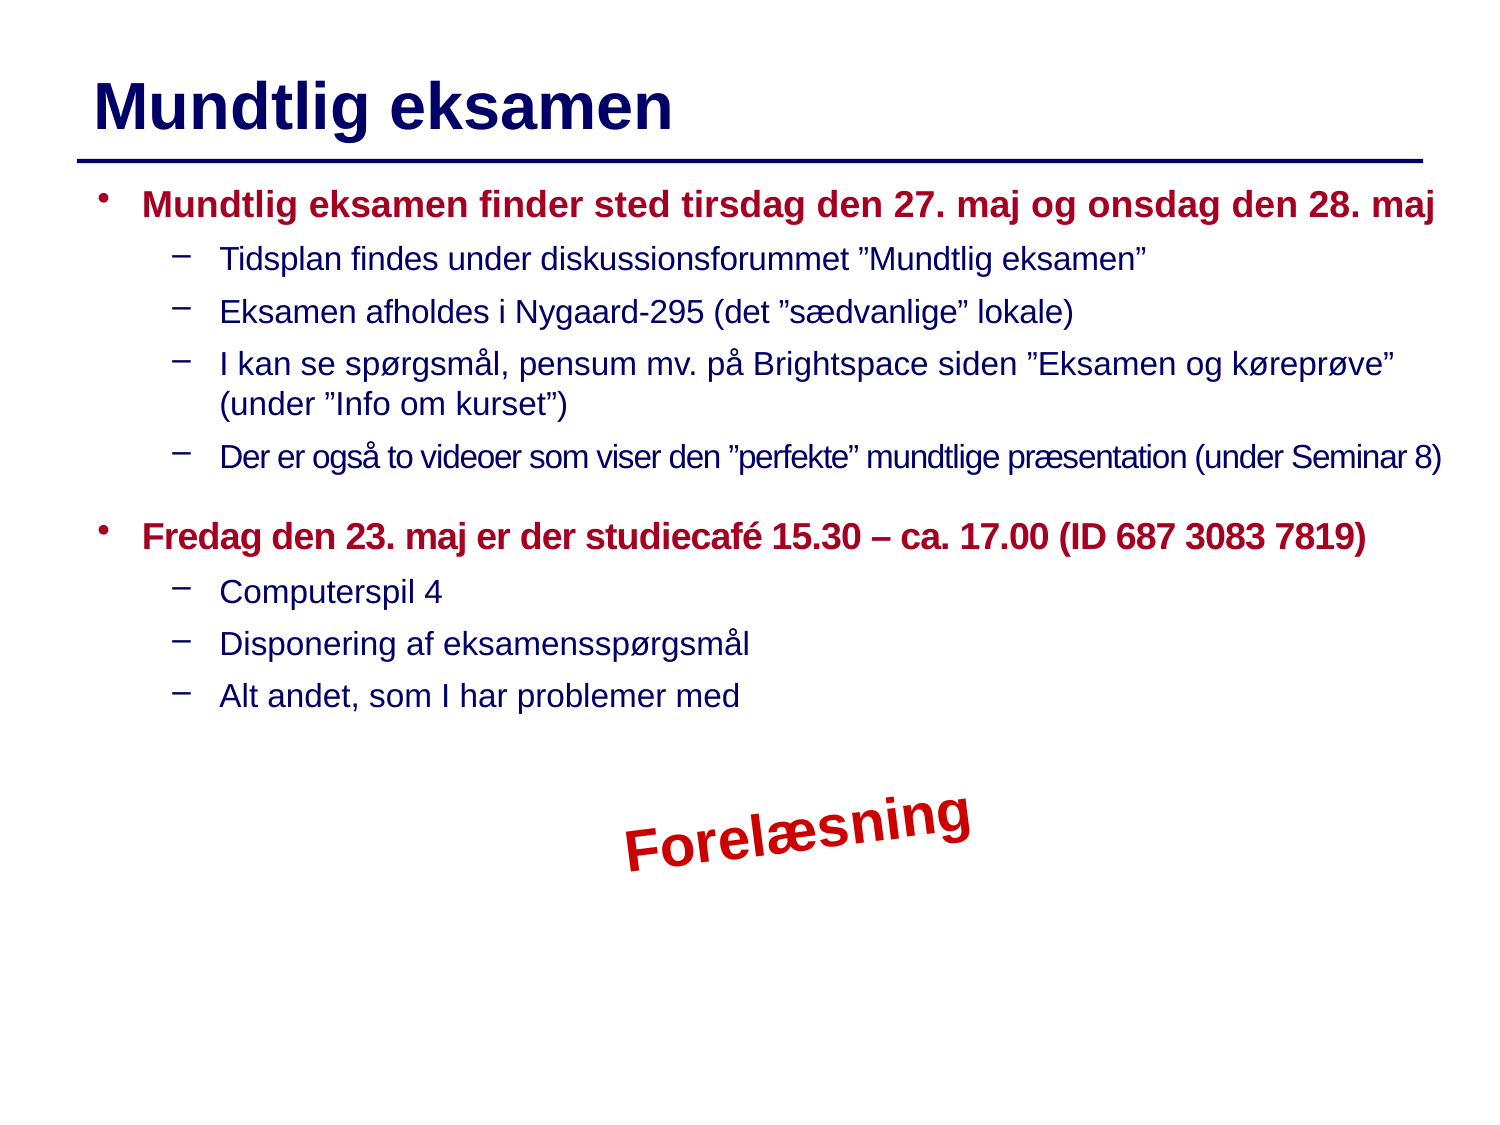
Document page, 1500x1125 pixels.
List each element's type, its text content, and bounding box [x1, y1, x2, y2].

text_box Mundtlig eksamen [78, 47, 1426, 159]
text_box Mundtlig eksamen finder sted tirsdag den 27. maj og onsdag den 28. maj Tidsplan findes under diskussionsforummet ”Mundtlig eksamen” Eksamen afholdes i Nygaard-295 (det ”sædvanlige” lokale) I kan se spørgsmål, pensum mv. på Brightspace siden ”Eksamen og køreprøve” (under ”Info om kurset”) Der er også to videoer som viser den ”perfekte” mundtlige præsentation (under Seminar 8) Fredag den 23. maj er der studiecafé 15.30 – ca. 17.00 (ID 687 3083 7819) Computerspil 4 Disponering af eksamensspørgsmål Alt andet, som I har problemer med [82, 172, 1471, 752]
text_box Forelæsning [525, 751, 1070, 904]
